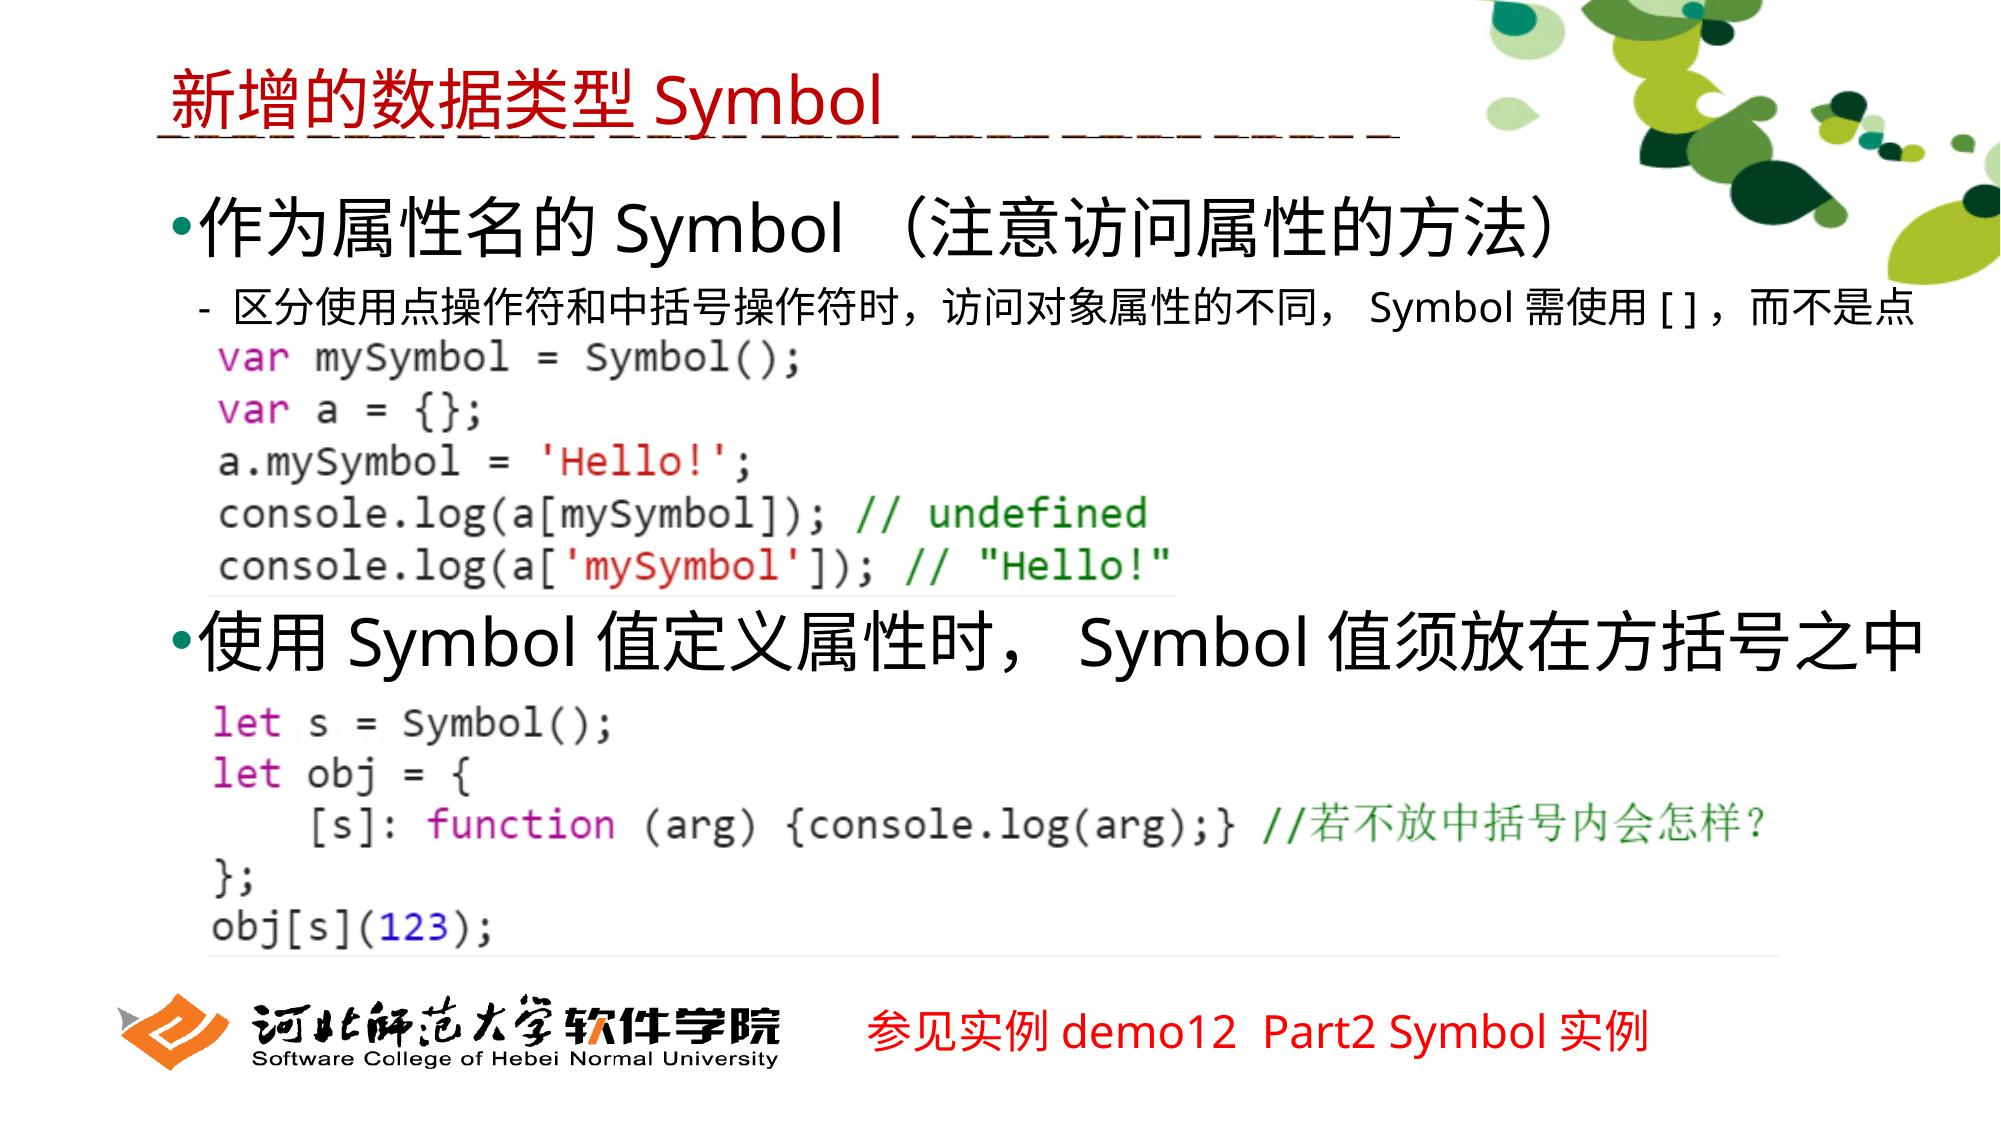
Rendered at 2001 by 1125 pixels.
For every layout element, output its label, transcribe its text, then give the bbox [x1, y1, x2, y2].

text_box 参见实例demo12 Part2 Symbol实例 [852, 995, 1732, 1065]
picture [0, 0, 2001, 1125]
list 新增的数据类型Symbol [155, 50, 1536, 131]
list 作为属性名的Symbol（注意访问属性的方法） - 区分使用点操作符和中括号操作符时，访问对象属性的不同，Symbol需使用[ ]，而不是点 使用Symbol值定义属性时，Symbol值须放在方括号之中 [155, 154, 1955, 994]
